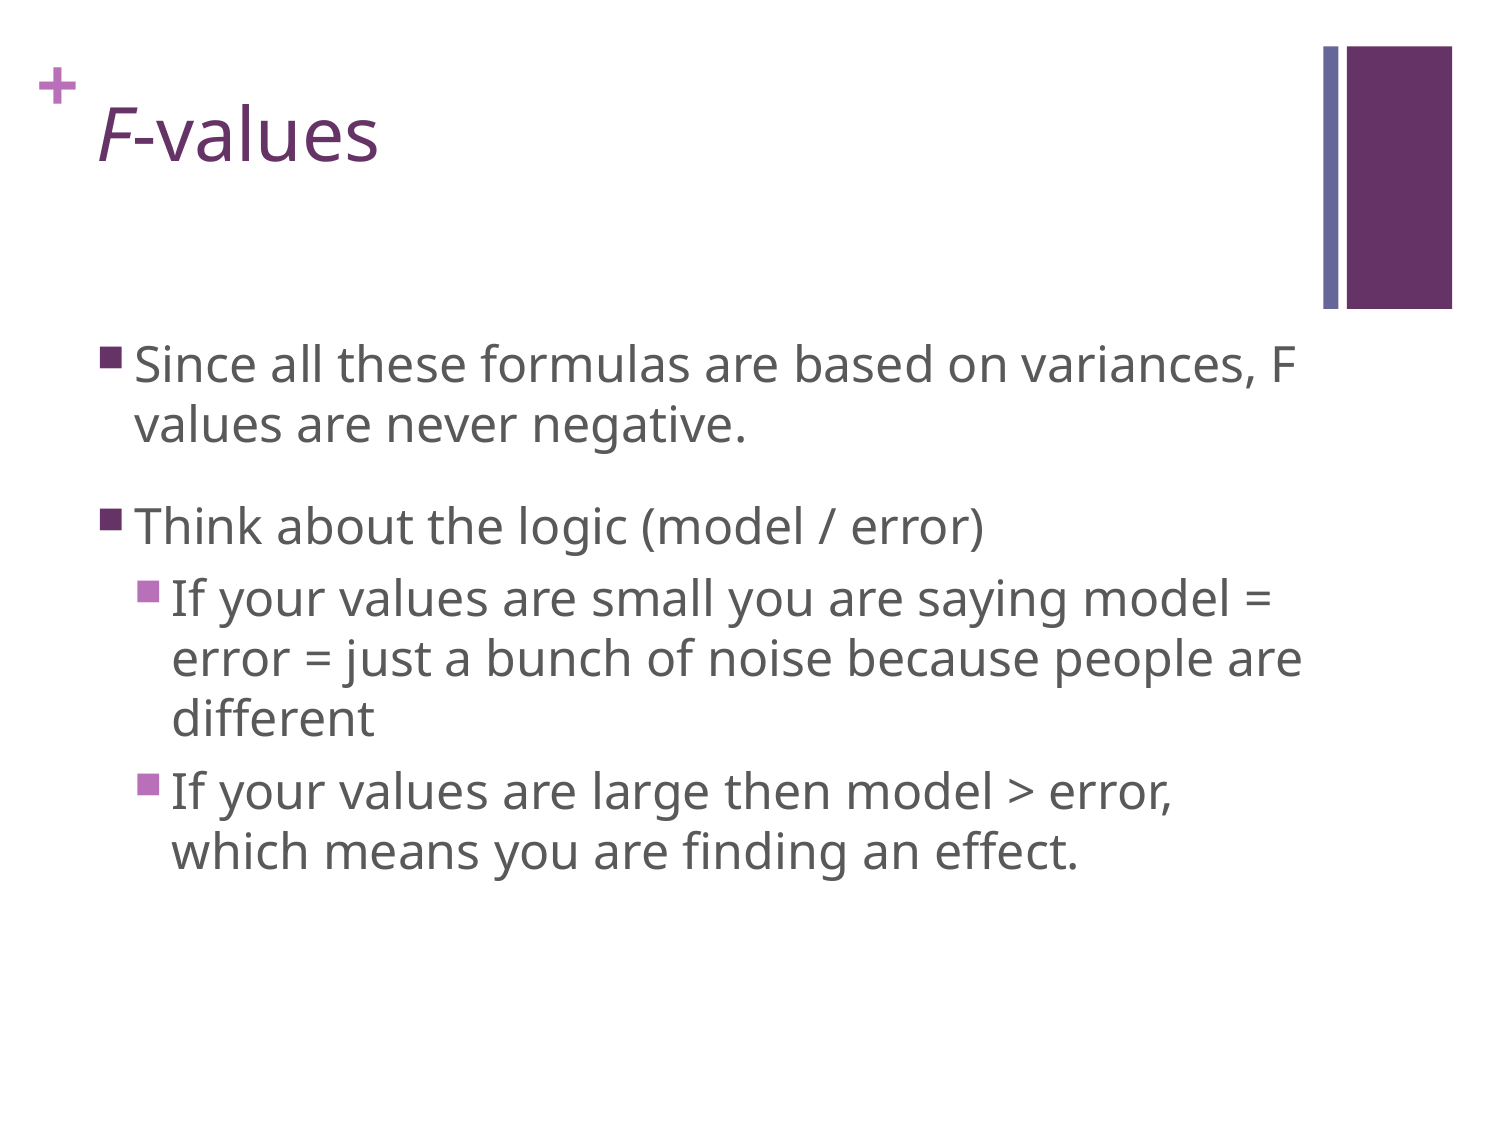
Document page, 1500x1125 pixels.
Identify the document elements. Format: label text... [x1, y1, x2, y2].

list Since all these formulas are based on variances, F values are never negative. Think about the logic (model / error) If your values are small you are saying model = error = just a bunch of noise because people are different If your values are large then model > error, which means you are finding an effect. [81, 324, 1322, 1005]
title F-values [81, 79, 1322, 263]
